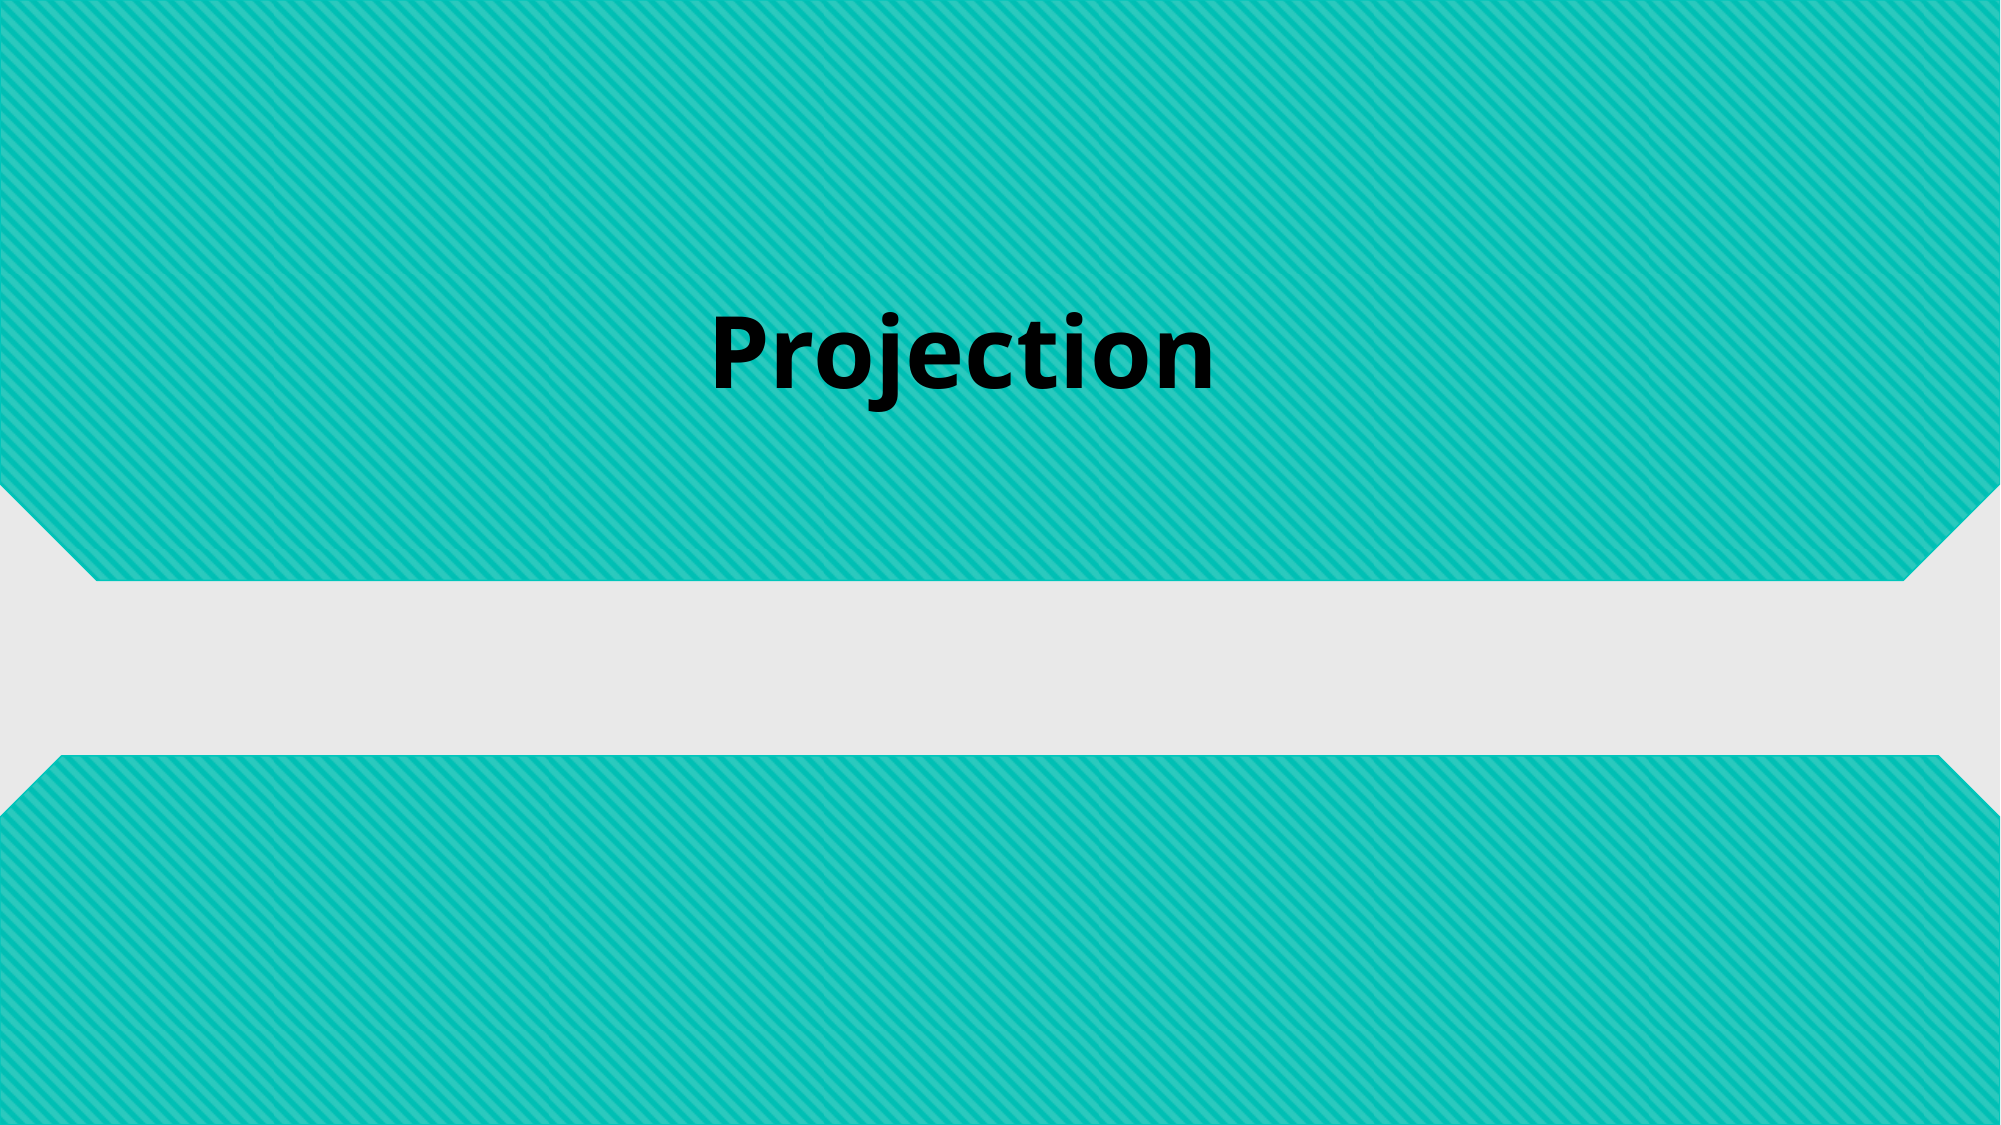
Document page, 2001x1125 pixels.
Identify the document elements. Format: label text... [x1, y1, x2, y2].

title Projection [96, 175, 1829, 417]
